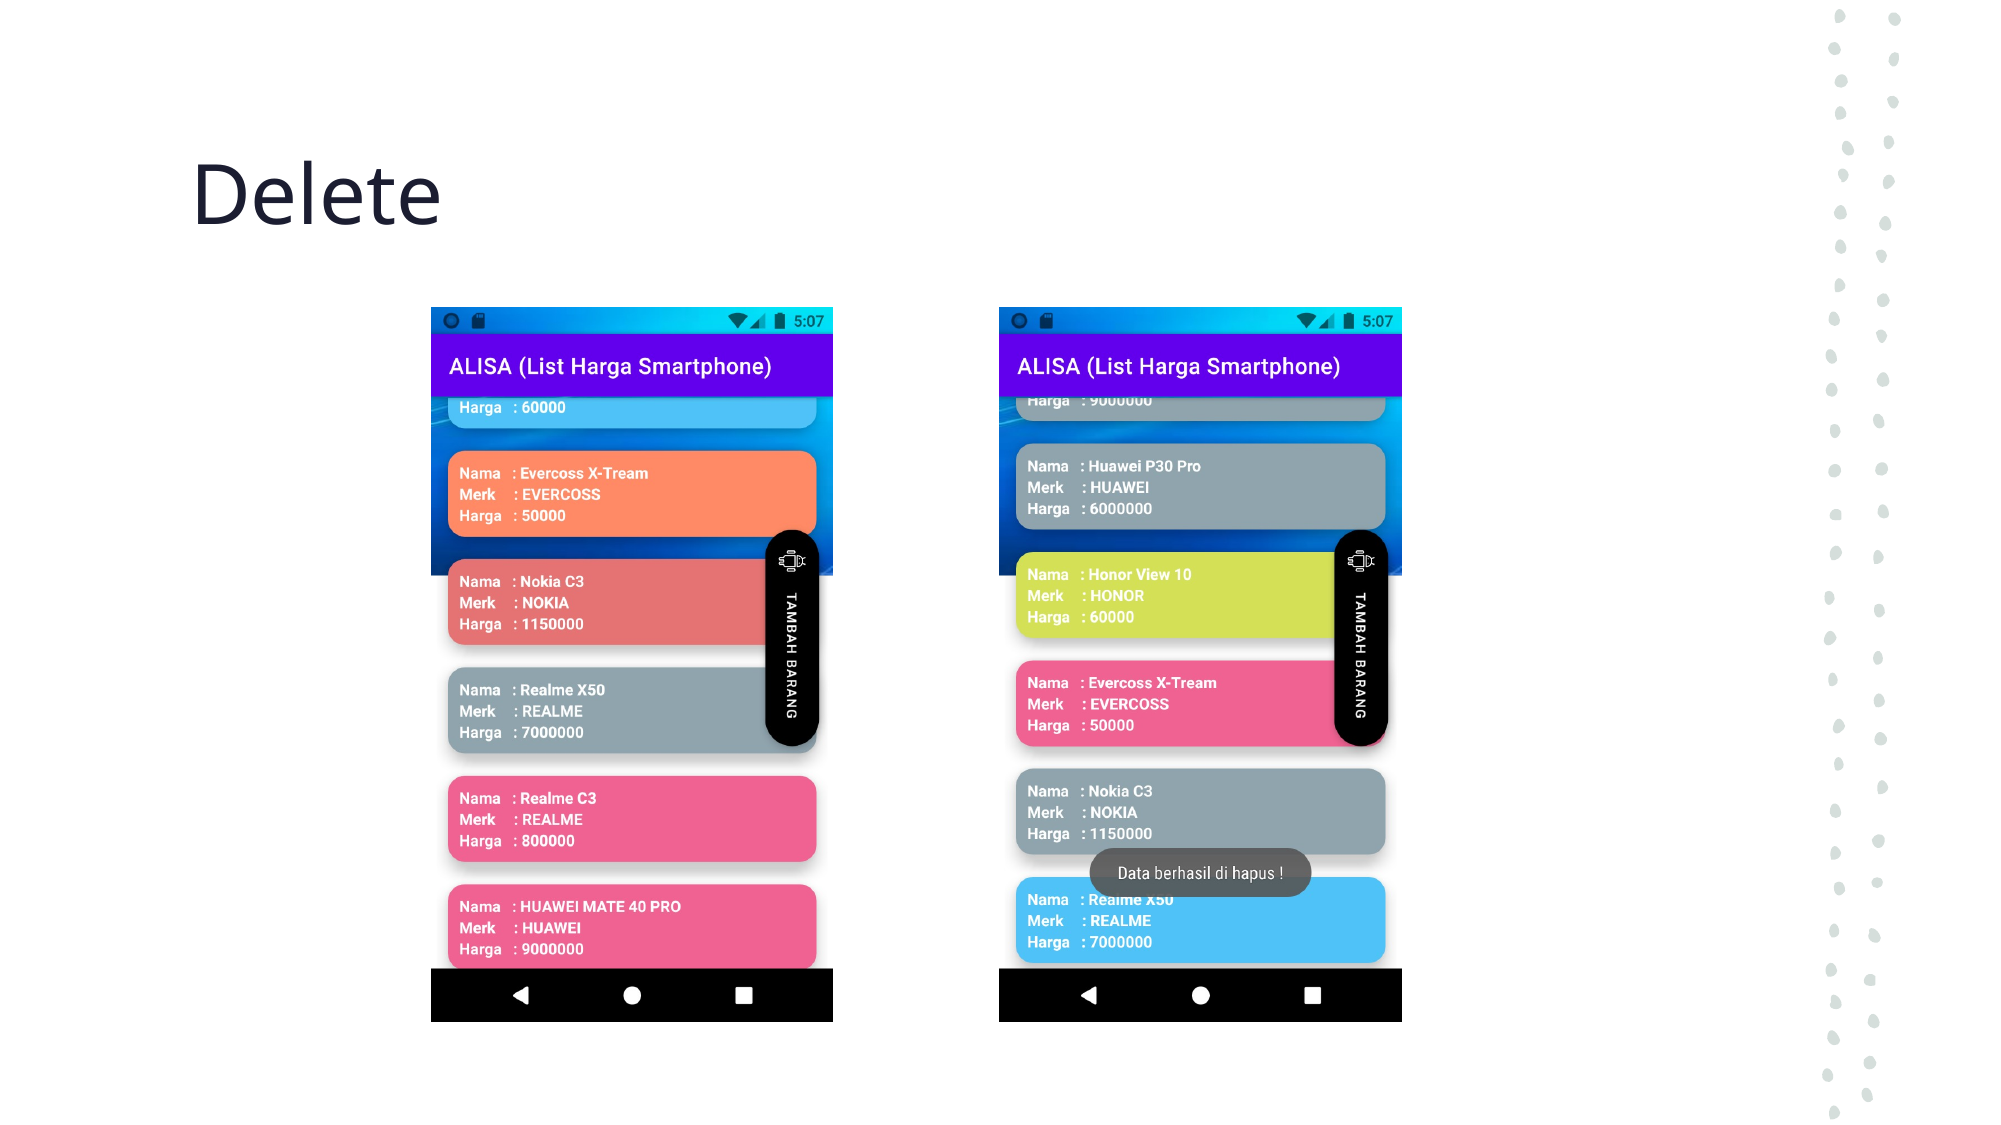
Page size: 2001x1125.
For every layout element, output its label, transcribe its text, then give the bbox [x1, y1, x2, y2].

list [999, 307, 1402, 1022]
picture [431, 307, 833, 1022]
title Delete [175, 82, 1756, 300]
